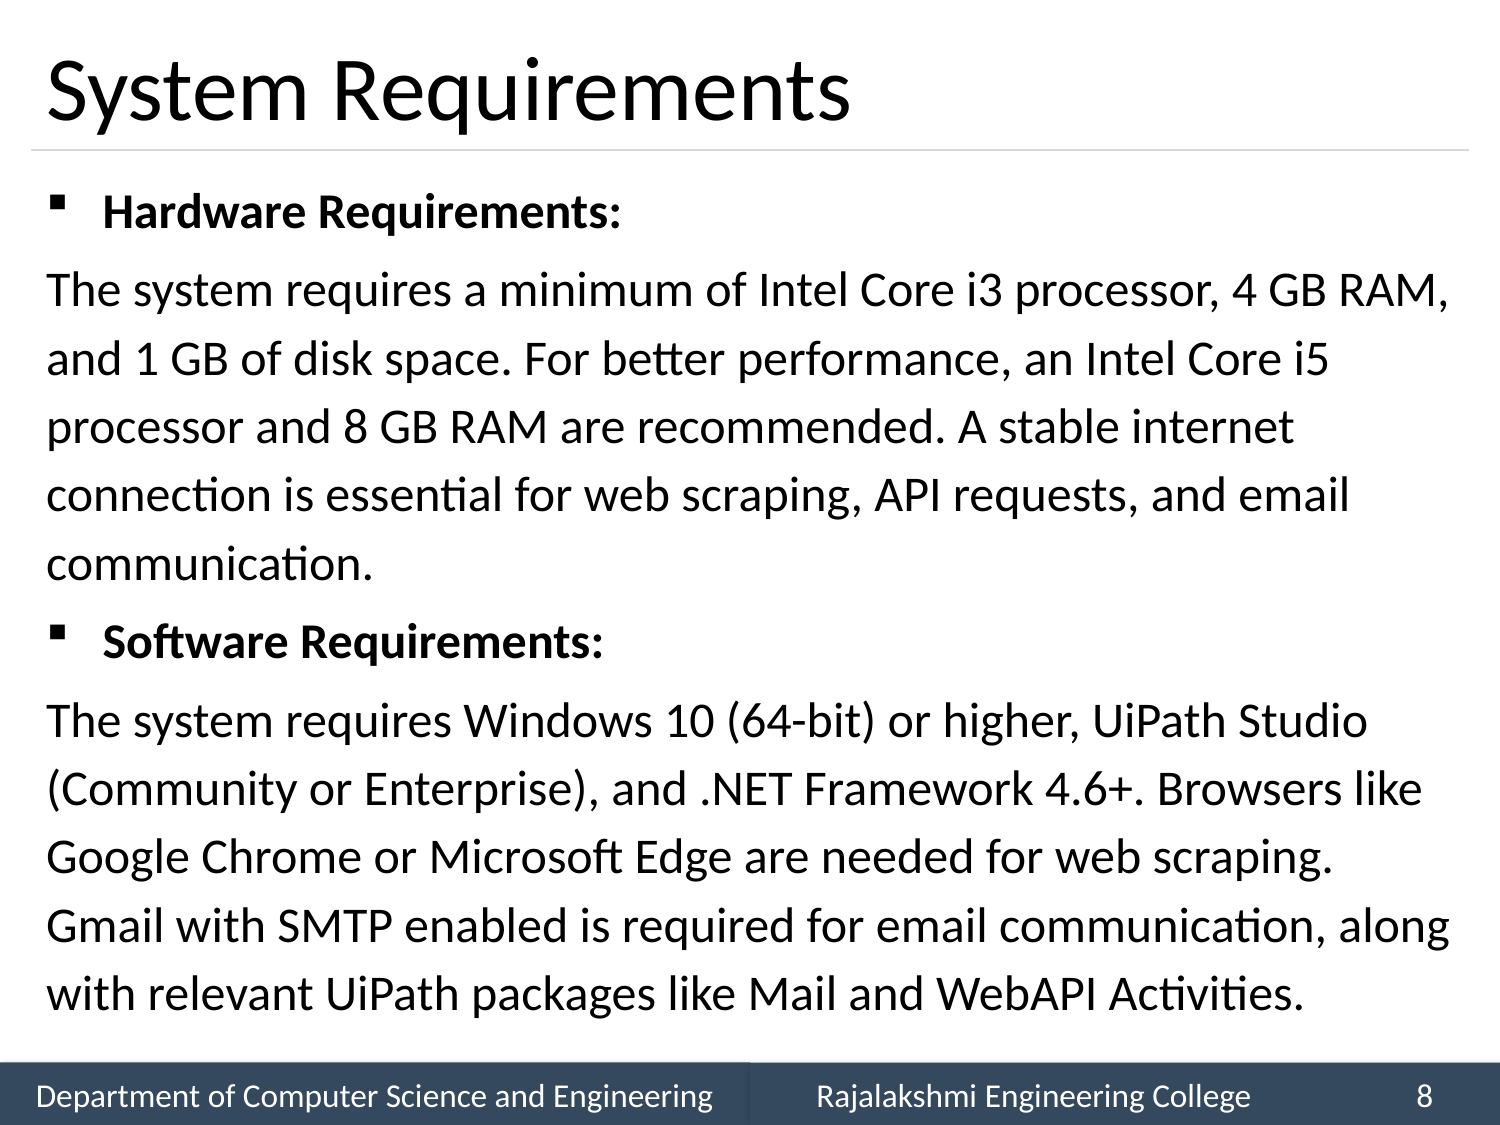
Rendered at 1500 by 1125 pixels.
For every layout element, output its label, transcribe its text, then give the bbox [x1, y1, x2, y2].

title System Requirements [31, 17, 1469, 150]
list Hardware Requirements: The system requires a minimum of Intel Core i3 processor, 4 GB RAM, and 1 GB of disk space. For better performance, an Intel Core i5 processor and 8 GB RAM are recommended. A stable internet connection is essential for web scraping, API requests, and email communication. Software Requirements: The system requires Windows 10 (64-bit) or higher, UiPath Studio (Community or Enterprise), and .NET Framework 4.6+. Browsers like Google Chrome or Microsoft Edge are needed for web scraping. Gmail with SMTP enabled is required for email communication, along with relevant UiPath packages like Mail and WebAPI Activities. [31, 162, 1469, 1038]
